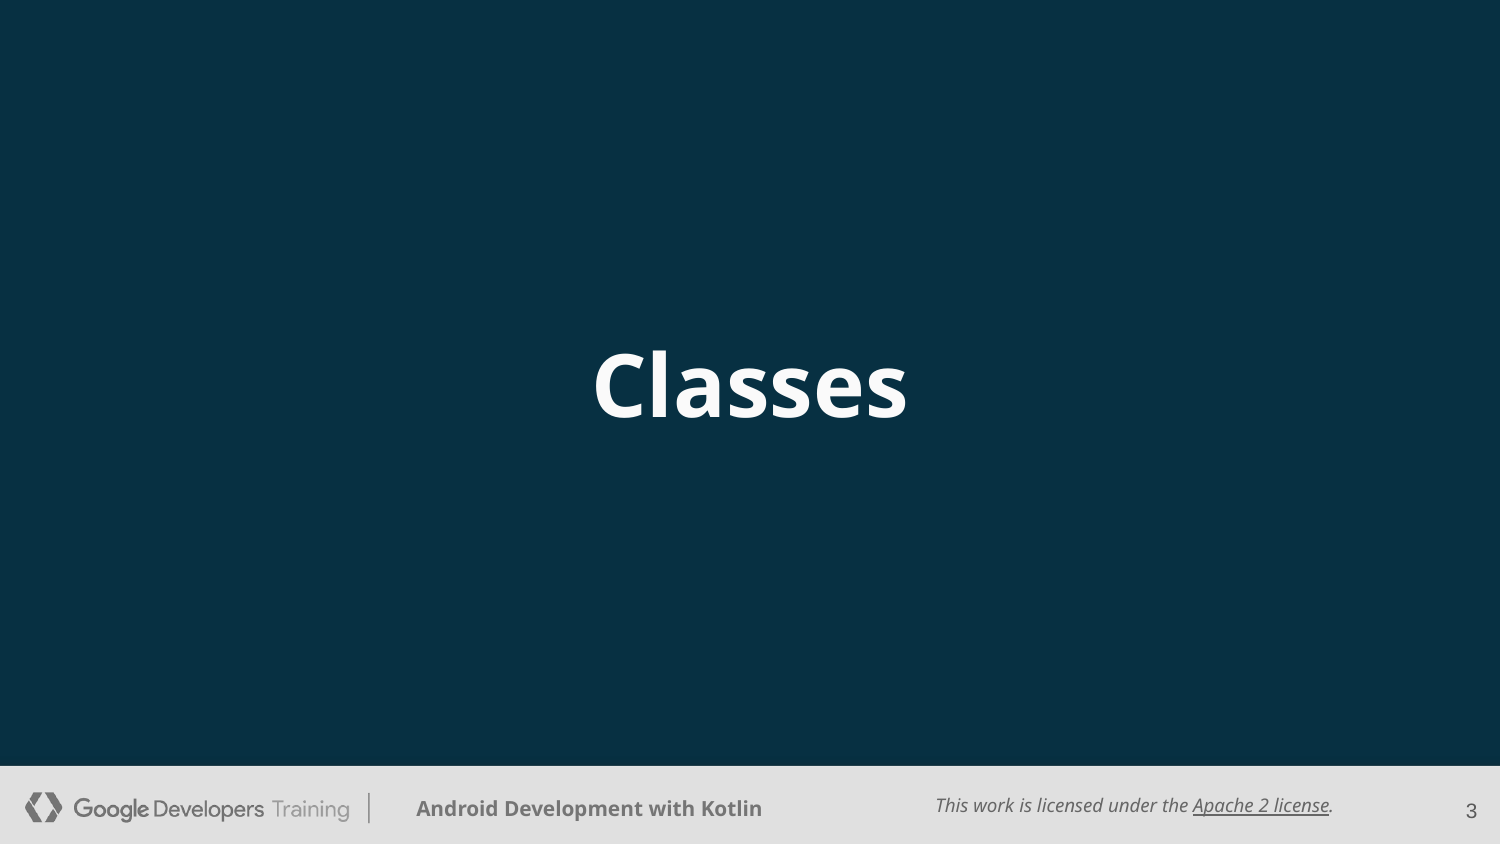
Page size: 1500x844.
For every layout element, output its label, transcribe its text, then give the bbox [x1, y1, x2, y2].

title Classes [51, 0, 1449, 765]
picture [0, 0, 1500, 844]
slide_number ‹#› [1402, 777, 1493, 842]
